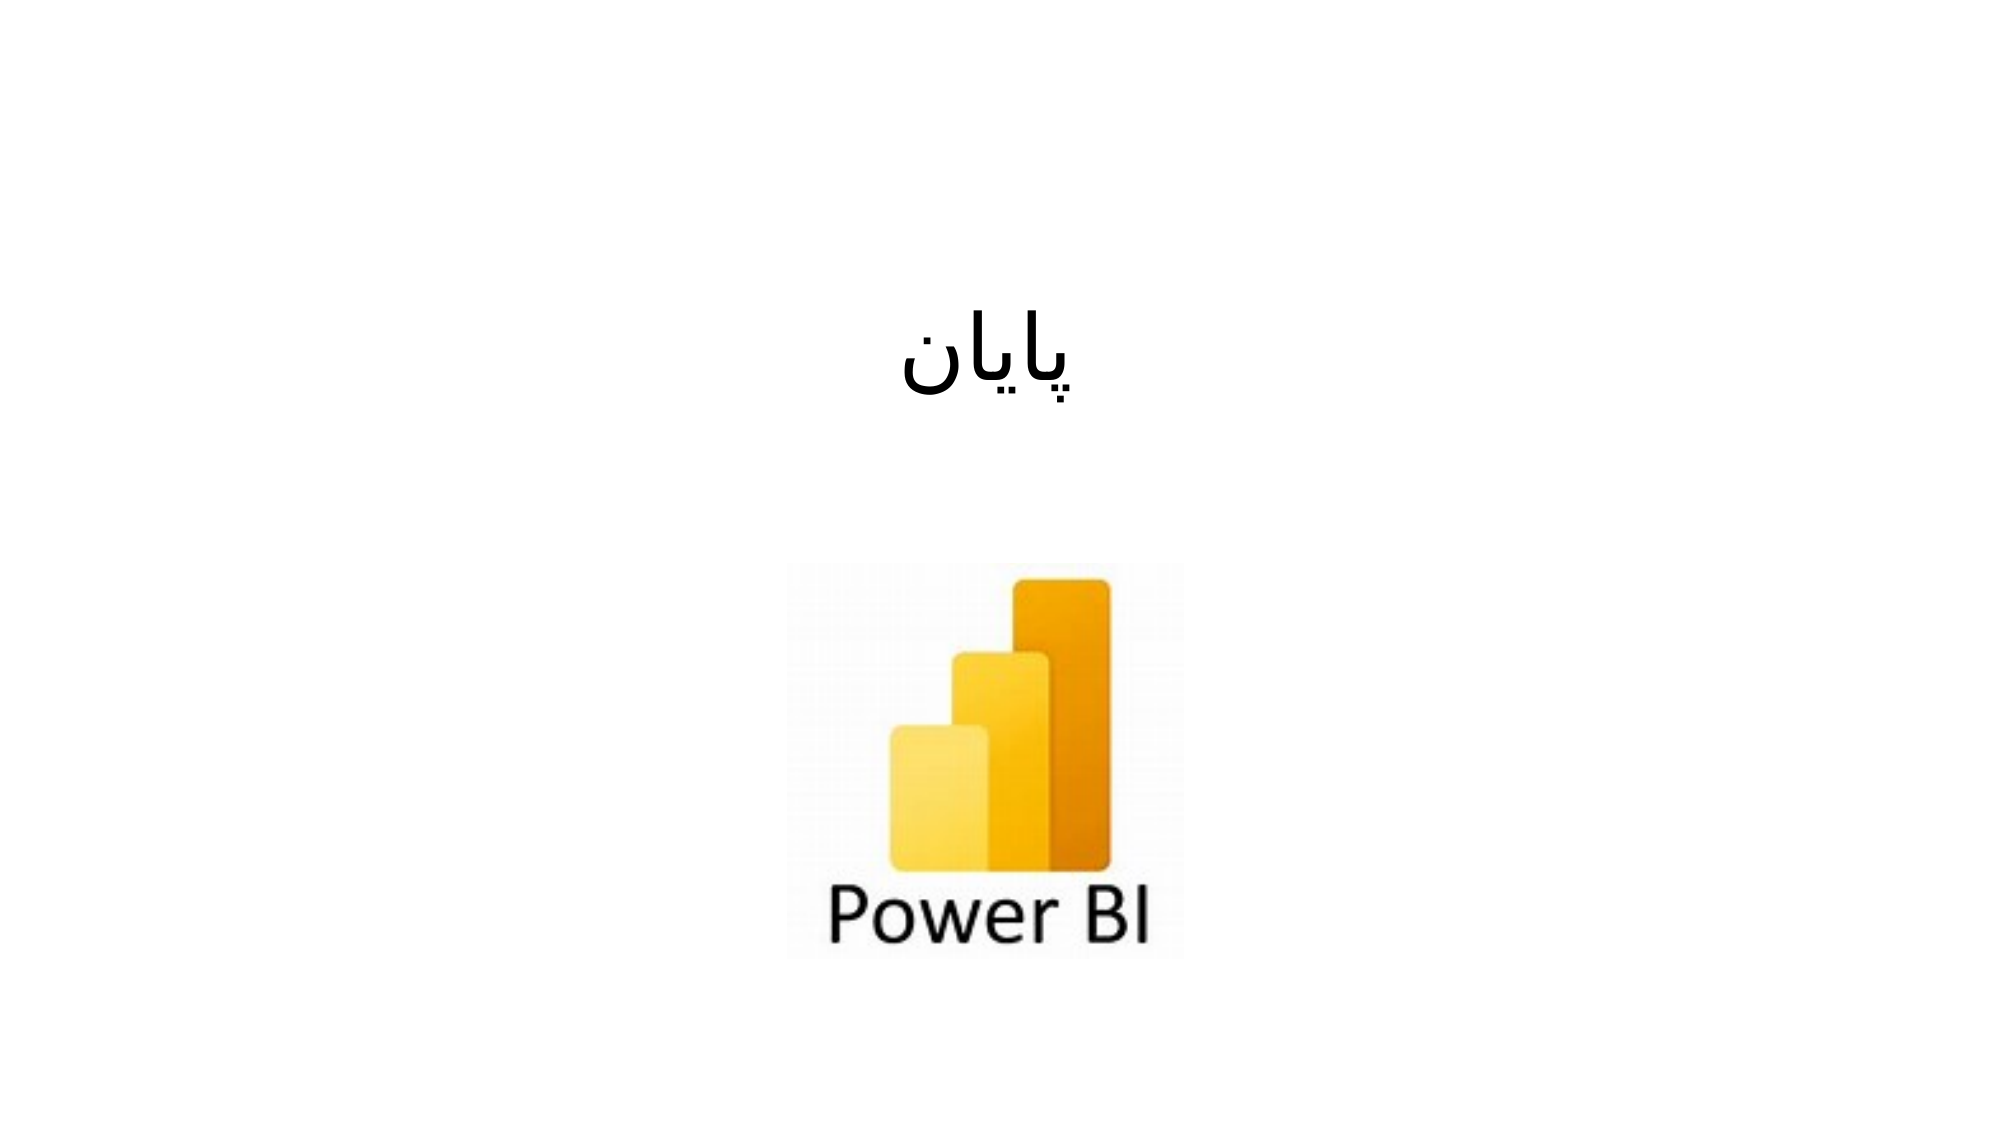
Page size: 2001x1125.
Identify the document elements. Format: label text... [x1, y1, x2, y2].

picture [787, 563, 1184, 959]
title پایان [123, 241, 1849, 460]
